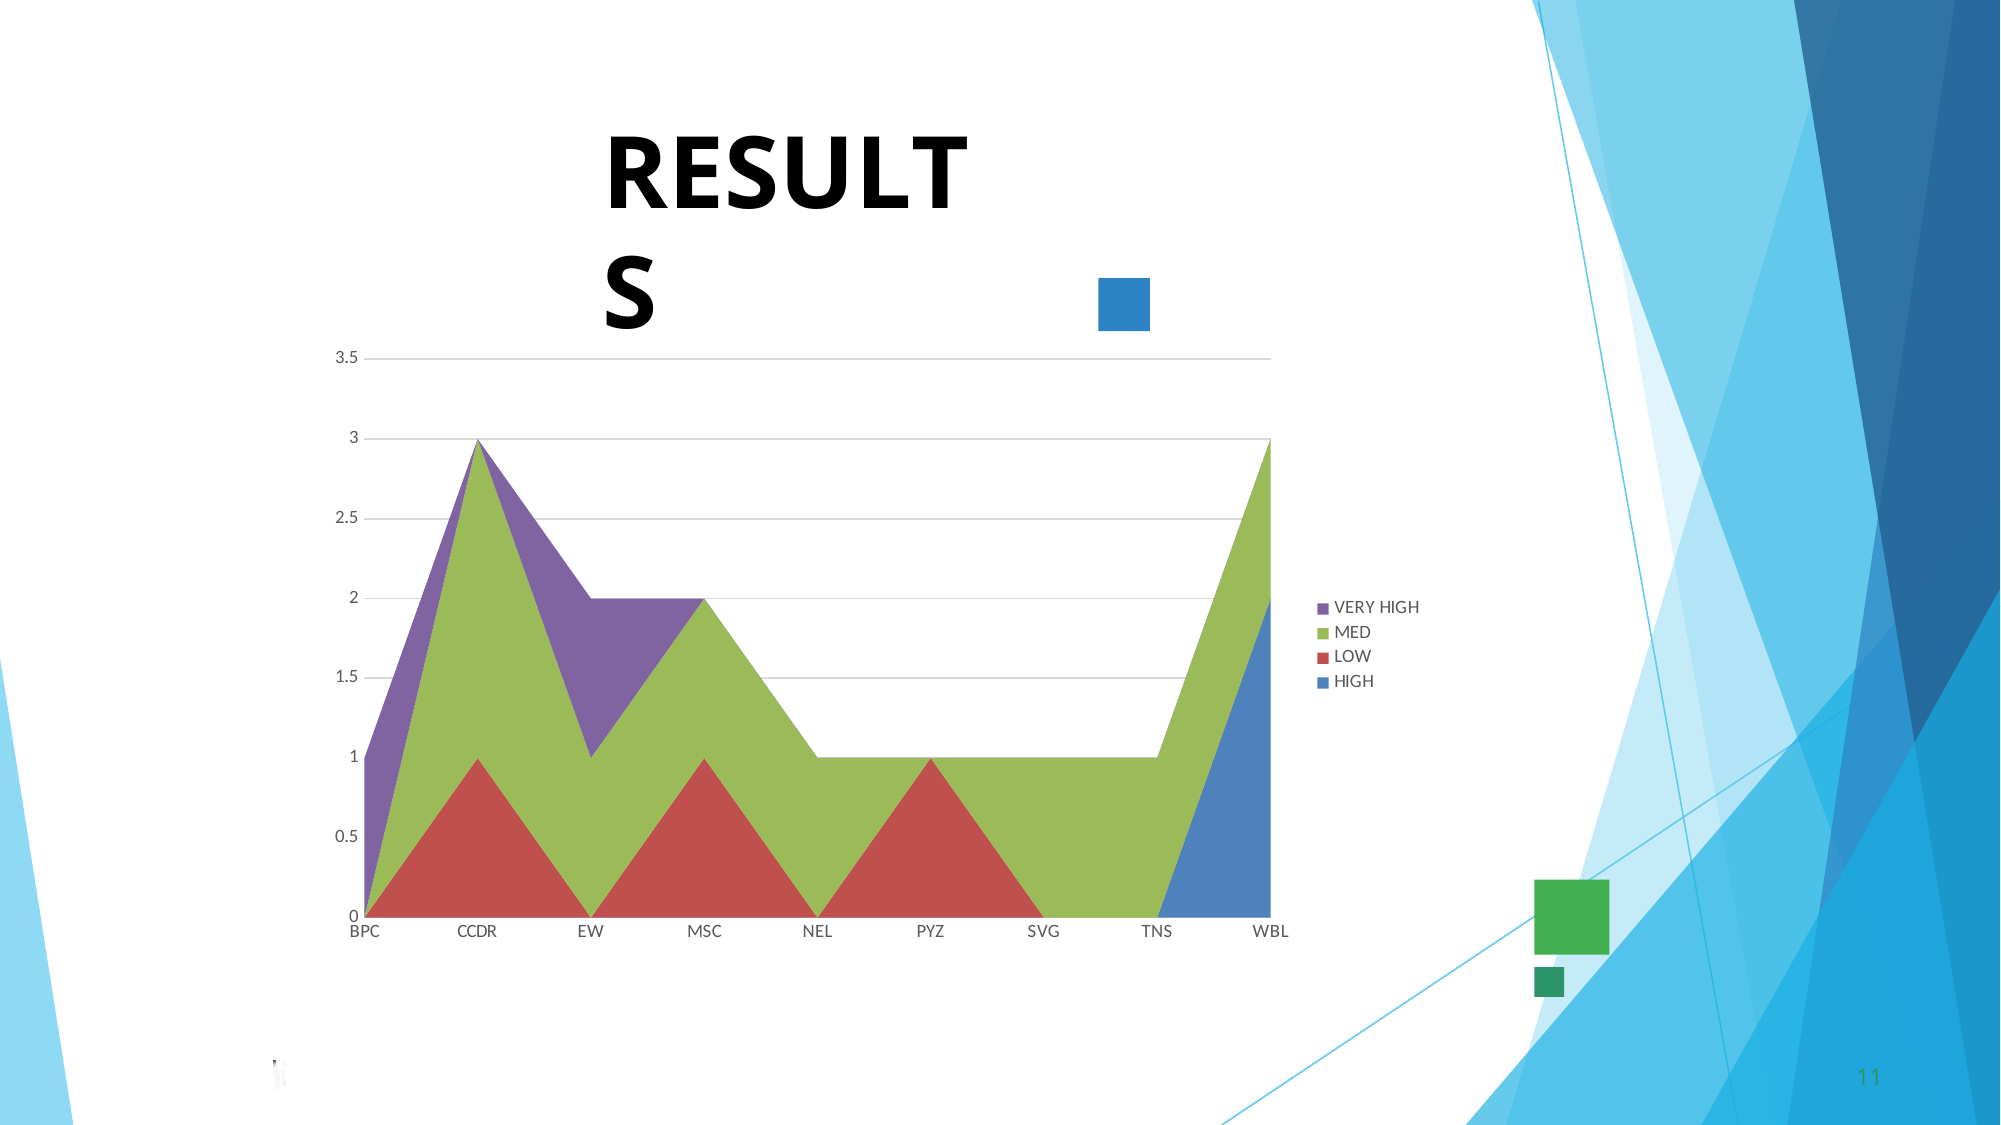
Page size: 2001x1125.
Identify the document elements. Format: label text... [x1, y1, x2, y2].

text_box [1534, 967, 1565, 997]
text_box [1098, 278, 1150, 332]
text_box [1534, 879, 1610, 955]
title RESULTS [600, 106, 1000, 335]
picture [273, 1060, 287, 1091]
text_box 11 [1849, 1061, 1888, 1095]
chart [312, 337, 1438, 955]
